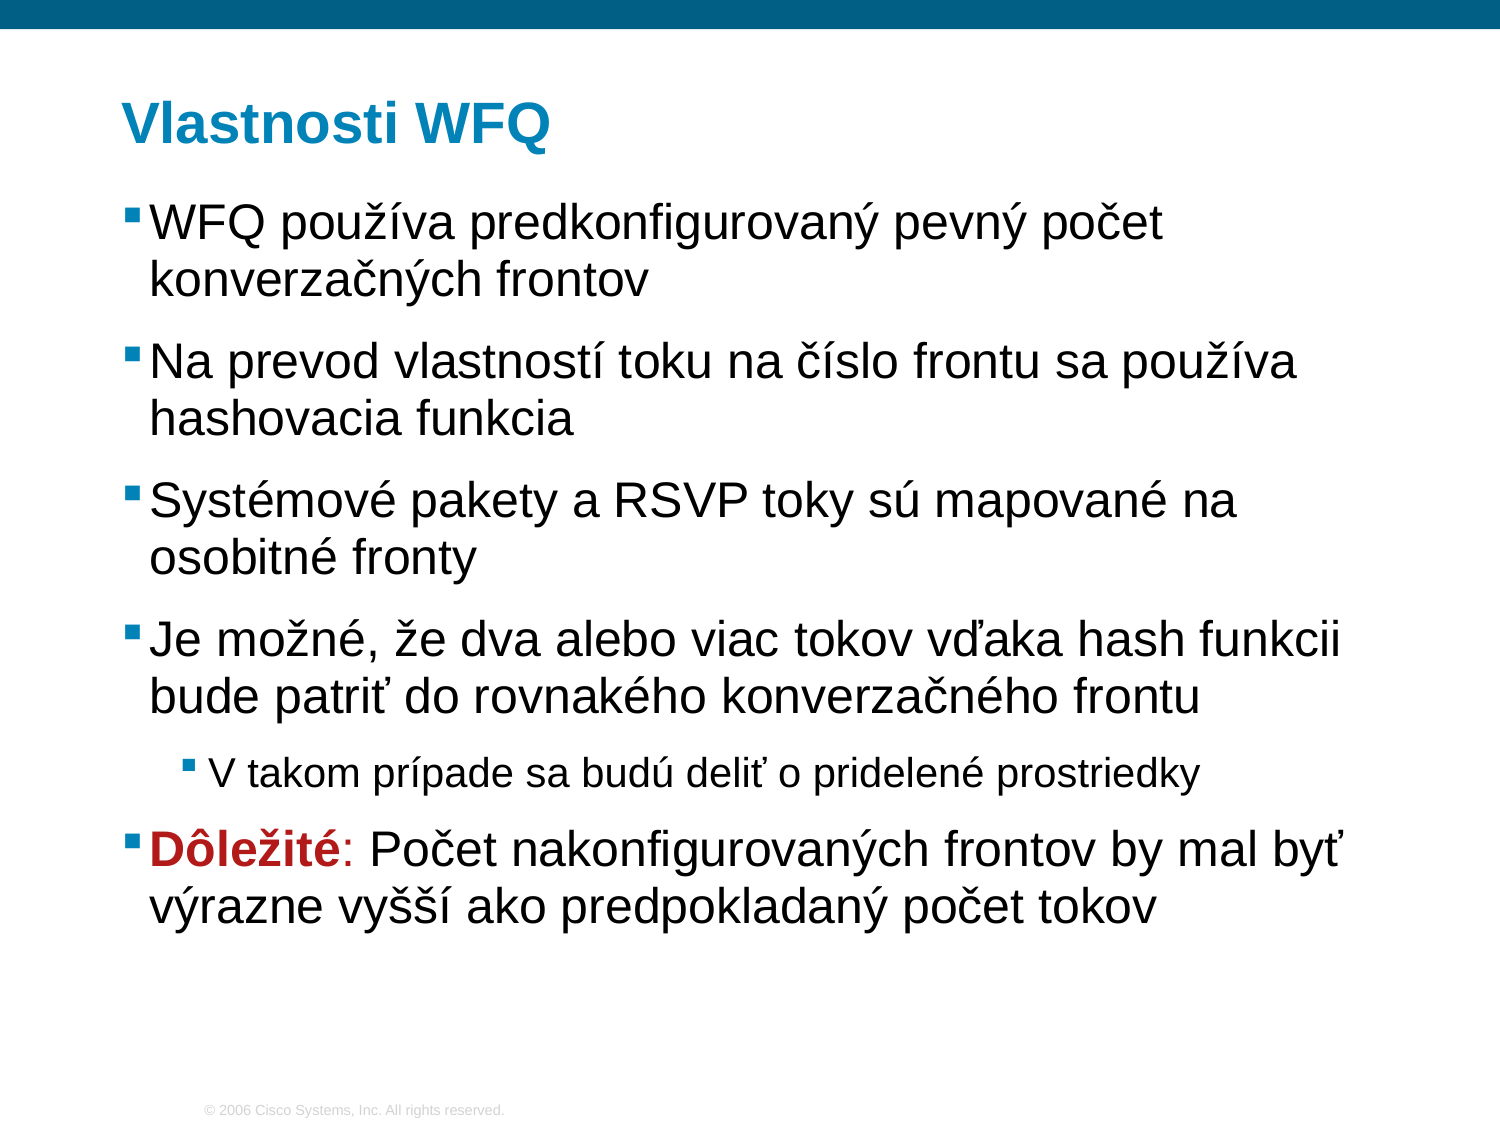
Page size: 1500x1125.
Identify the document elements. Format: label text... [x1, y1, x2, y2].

text_box Vlastnosti WFQ [107, 49, 1444, 163]
text_box WFQ používa predkonfigurovaný pevný počet konverzačných frontov Na prevod vlastností toku na číslo frontu sa používa hashovacia funkcia Systémové pakety a RSVP toky sú mapované na osobitné fronty Je možné, že dva alebo viac tokov vďaka hash funkcii bude patriť do rovnakého konverzačného frontu V takom prípade sa budú deliť o pridelené prostriedky Dôležité: Počet nakonfigurovaných frontov by mal byť výrazne vyšší ako predpokladaný počet tokov [107, 187, 1446, 1075]
